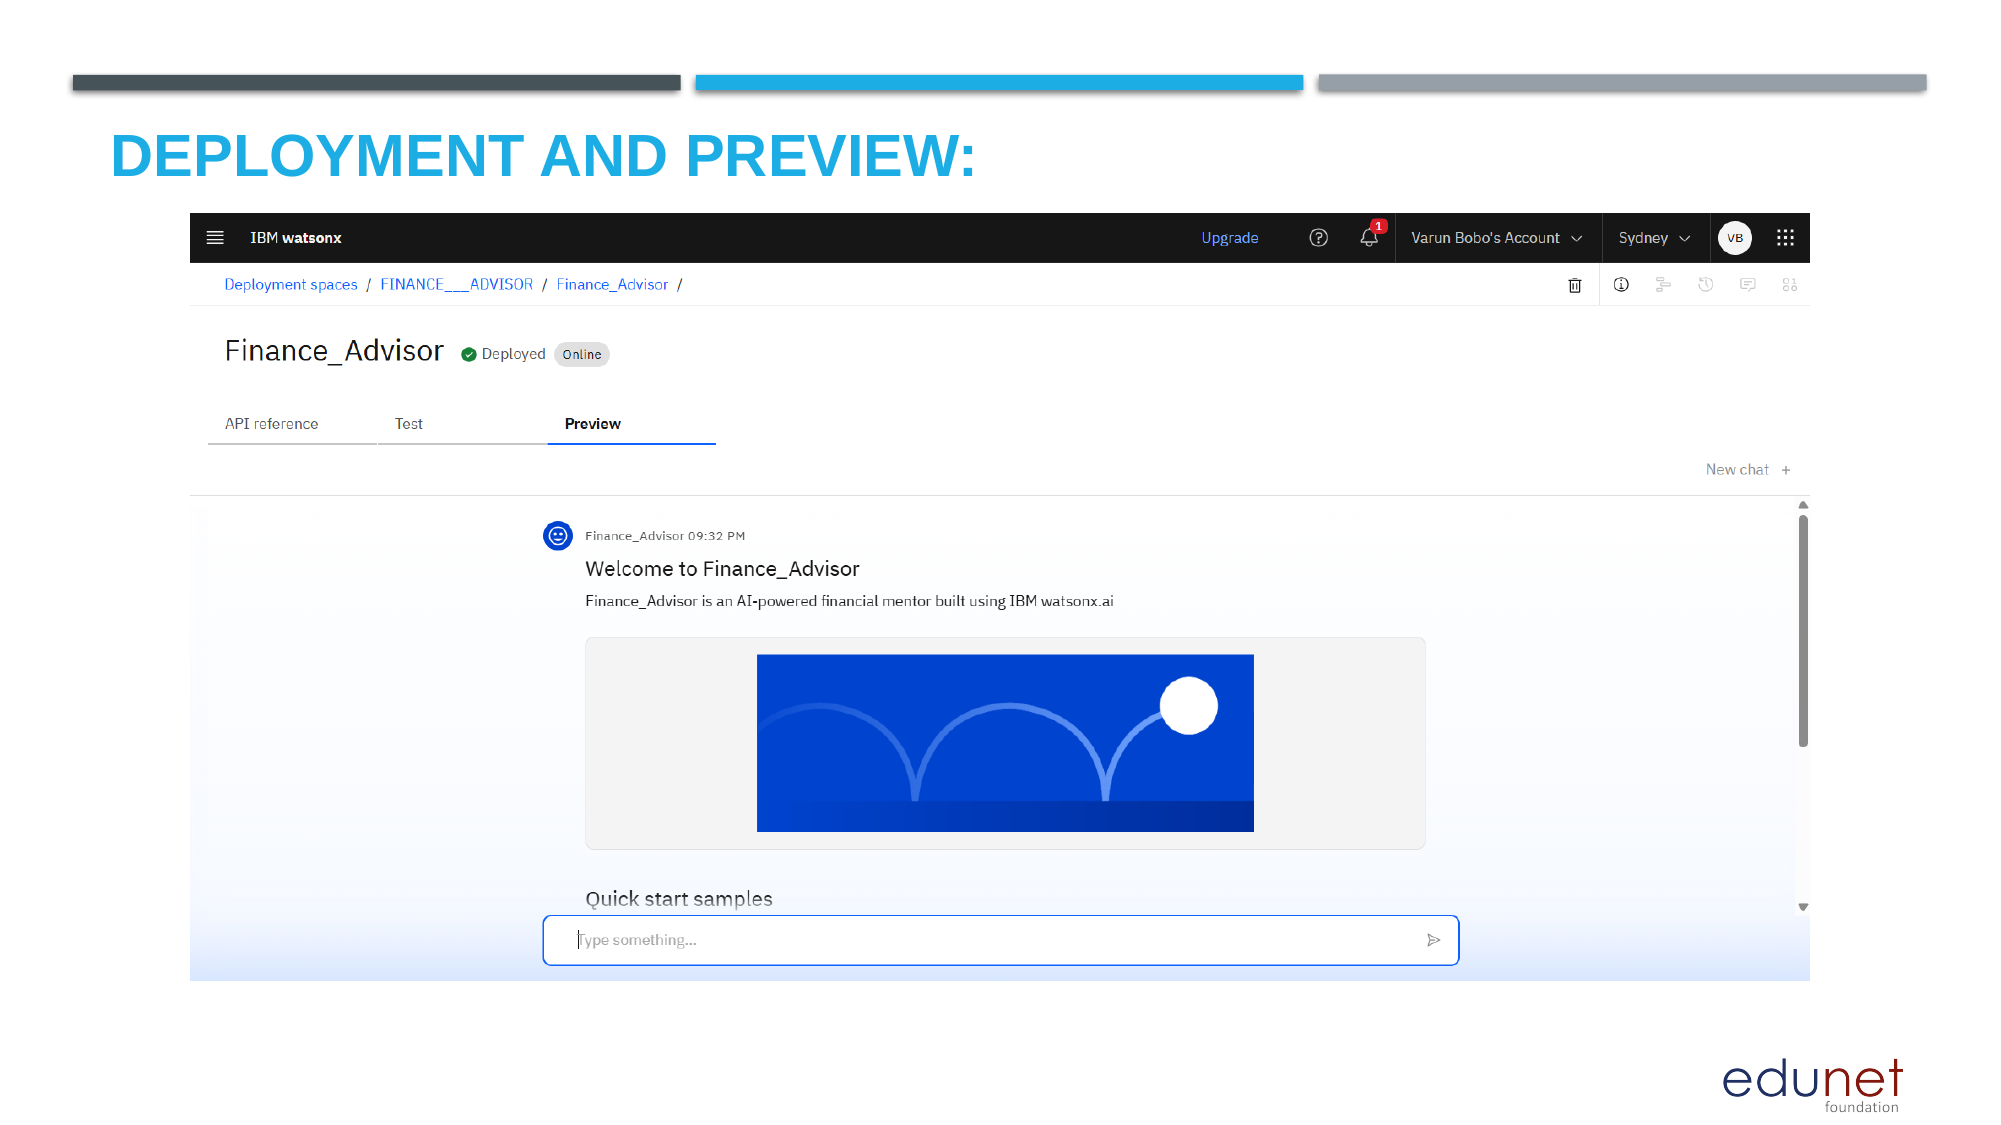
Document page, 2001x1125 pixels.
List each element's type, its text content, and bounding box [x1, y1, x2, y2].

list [190, 212, 1810, 981]
picture [1719, 1056, 1905, 1116]
title DEPLOYMENT AND PREVIEW: [95, 108, 1905, 196]
